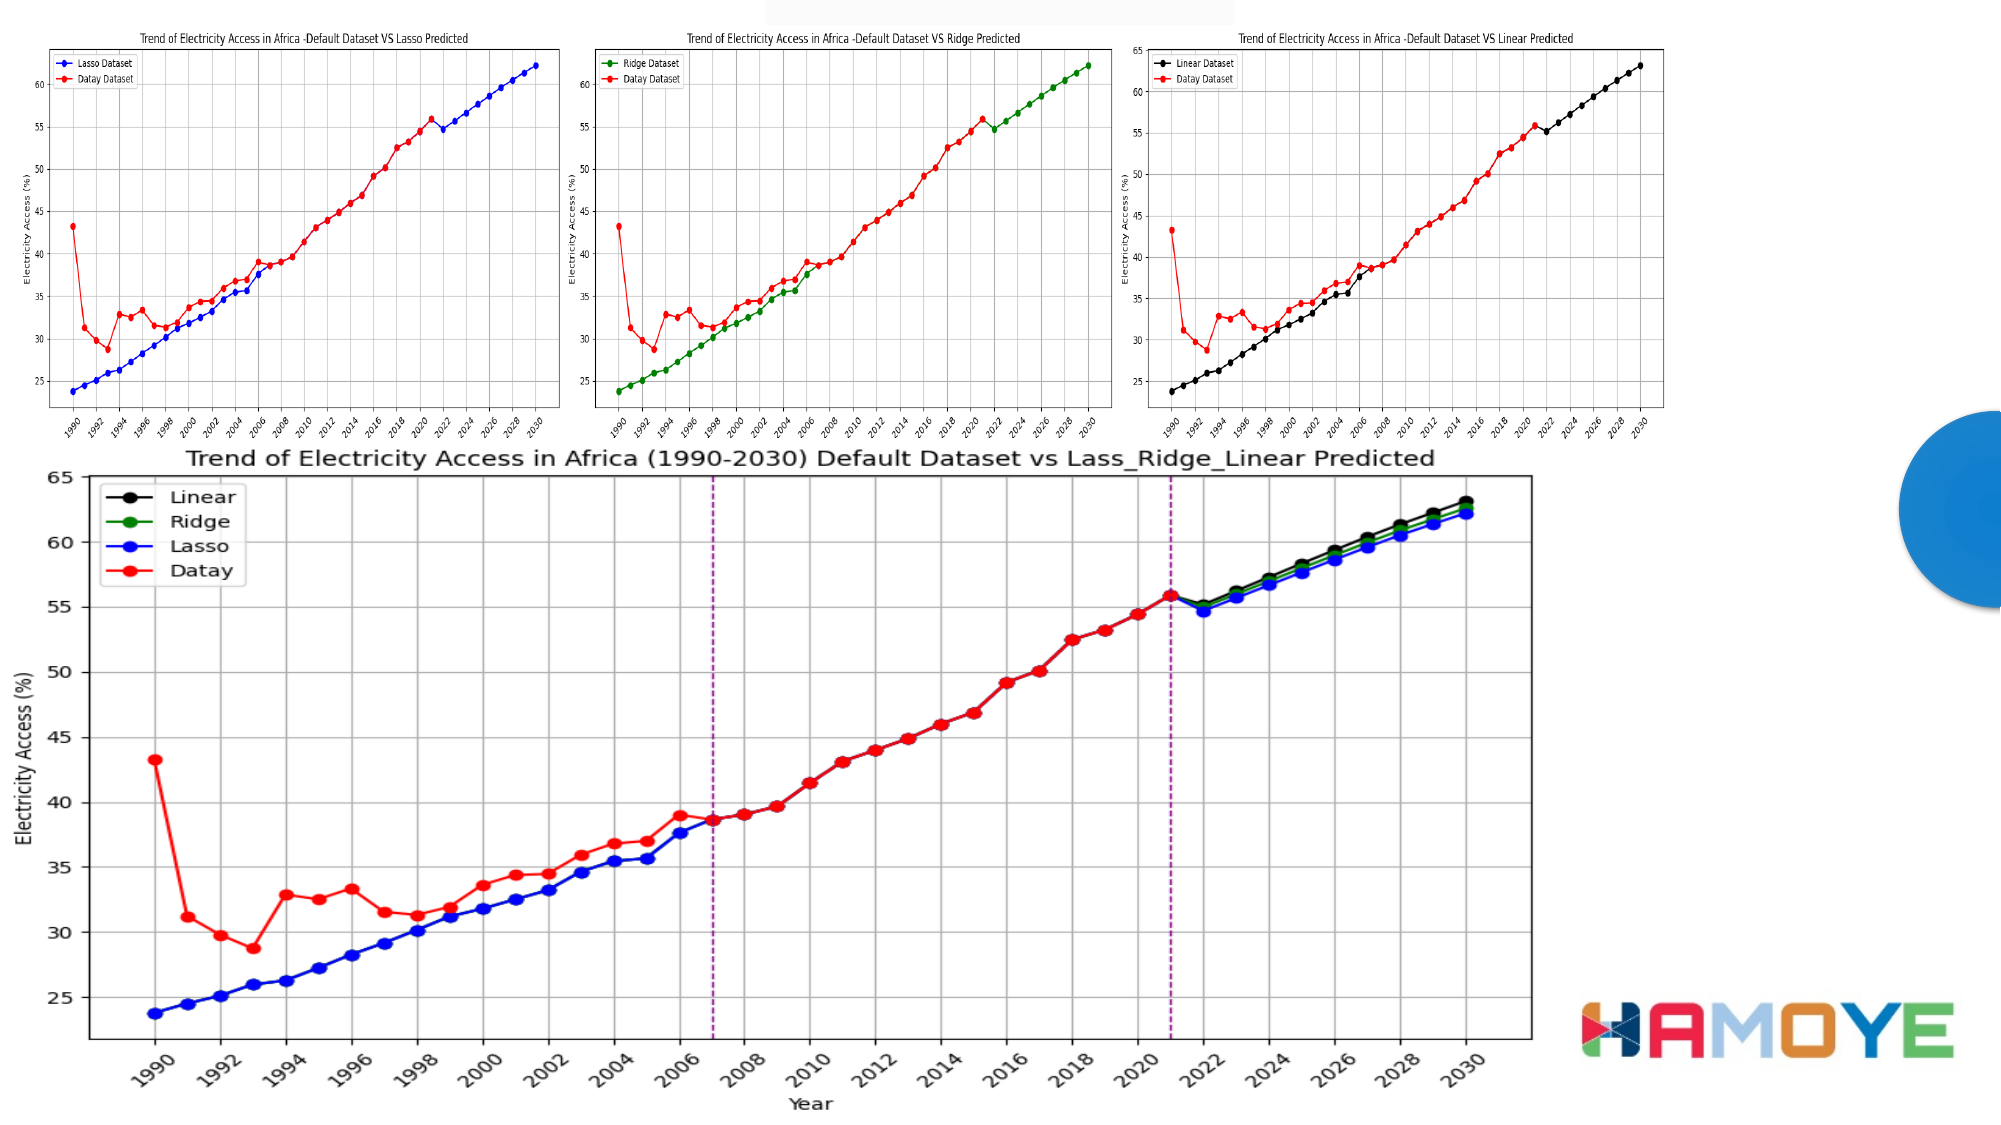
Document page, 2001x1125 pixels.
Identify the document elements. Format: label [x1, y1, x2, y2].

picture [0, 25, 1670, 1125]
picture [1560, 989, 1972, 1078]
text_box [1898, 410, 2000, 608]
